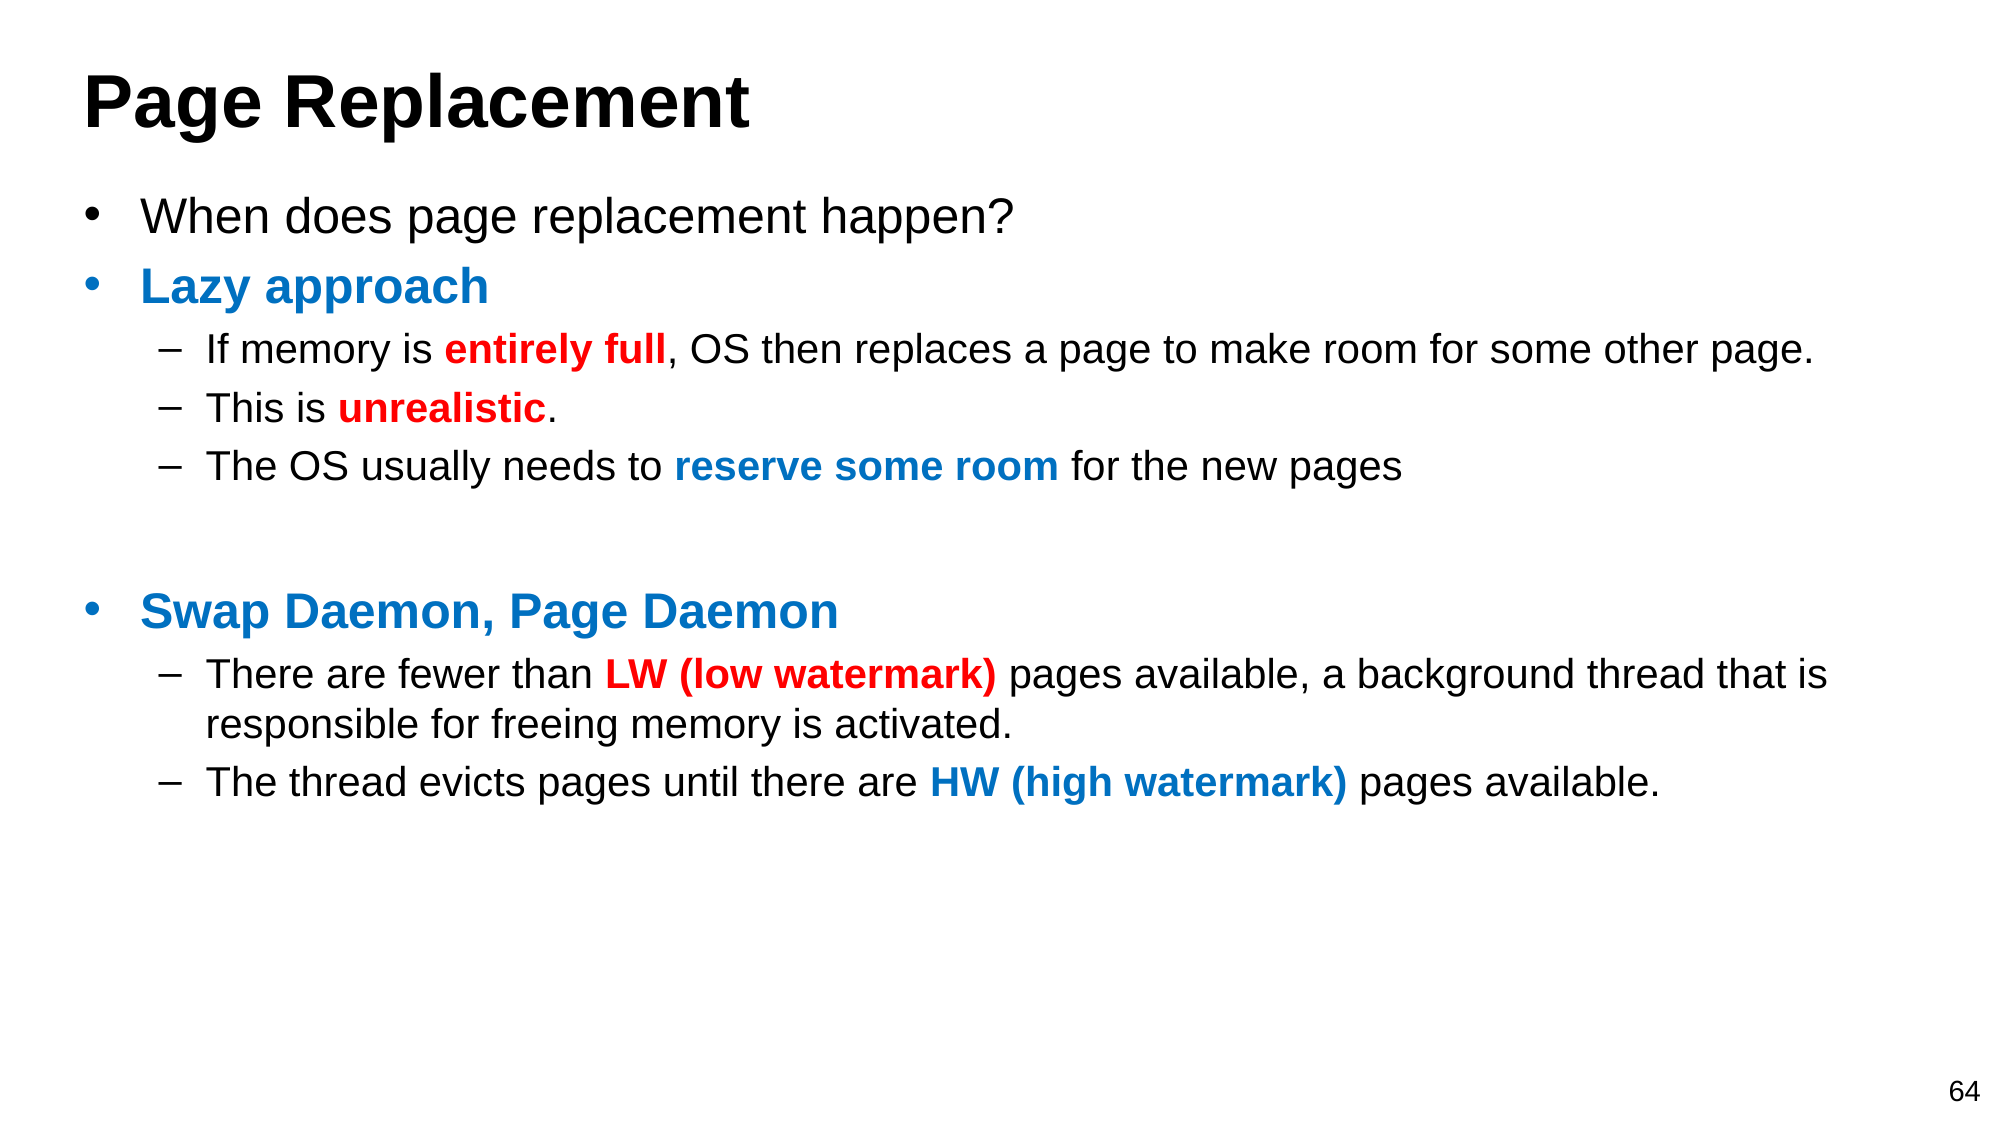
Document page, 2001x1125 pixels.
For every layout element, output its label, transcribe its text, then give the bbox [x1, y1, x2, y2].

slide_number 64 [1902, 1065, 1996, 1125]
title Page Replacement [68, 45, 1929, 152]
list When does page replacement happen? Lazy approach If memory is entirely full, OS then replaces a page to make room for some other page. This is unrealistic. The OS usually needs to reserve some room for the new pages Swap Daemon, Page Daemon There are fewer than LW (low watermark) pages available, a background thread that is responsible for freeing memory is activated. The thread evicts pages until there are HW (high watermark) pages available. [68, 176, 1929, 1019]
